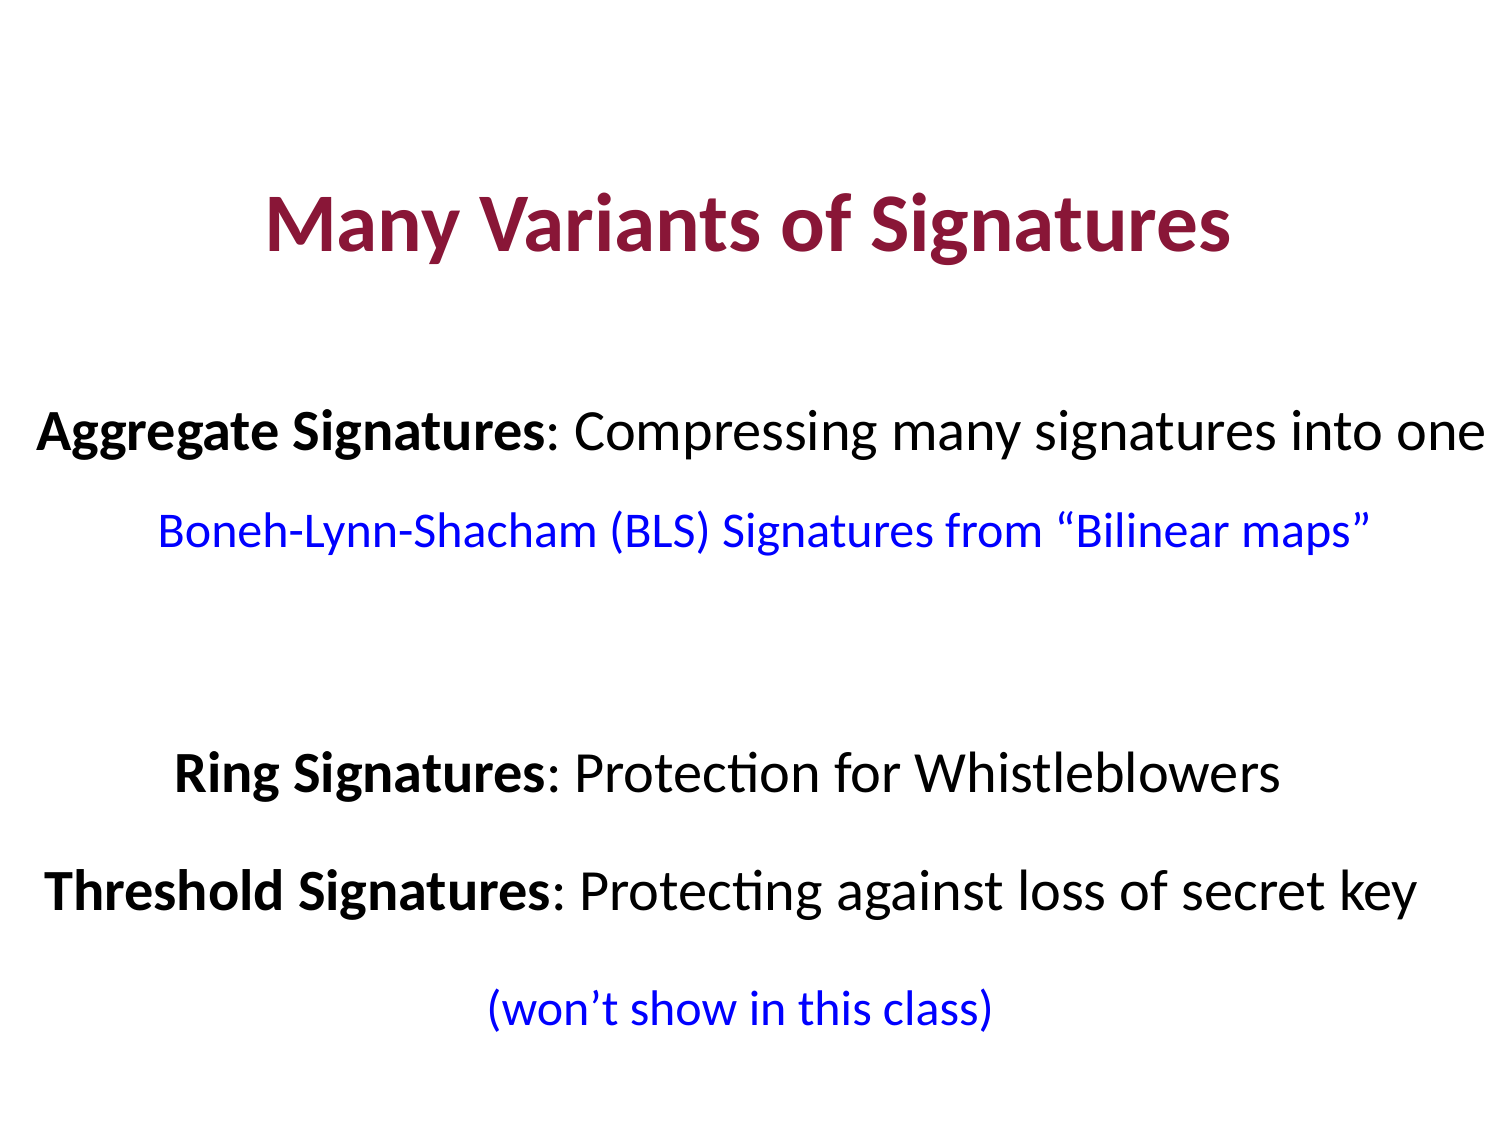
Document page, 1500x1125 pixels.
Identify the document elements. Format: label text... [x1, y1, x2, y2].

text_box Boneh-Lynn-Shacham (BLS) Signatures from “Bilinear maps” [142, 462, 1397, 592]
text_box Many Variants of Signatures [0, 160, 1497, 291]
text_box (won’t show in this class) [471, 940, 1076, 1071]
text_box Aggregate Signatures: Compressing many signatures into one [21, 361, 1500, 492]
text_box Threshold Signatures: Protecting against loss of secret key [29, 822, 1447, 953]
text_box Ring Signatures: Protection for Whistleblowers [159, 704, 1388, 822]
